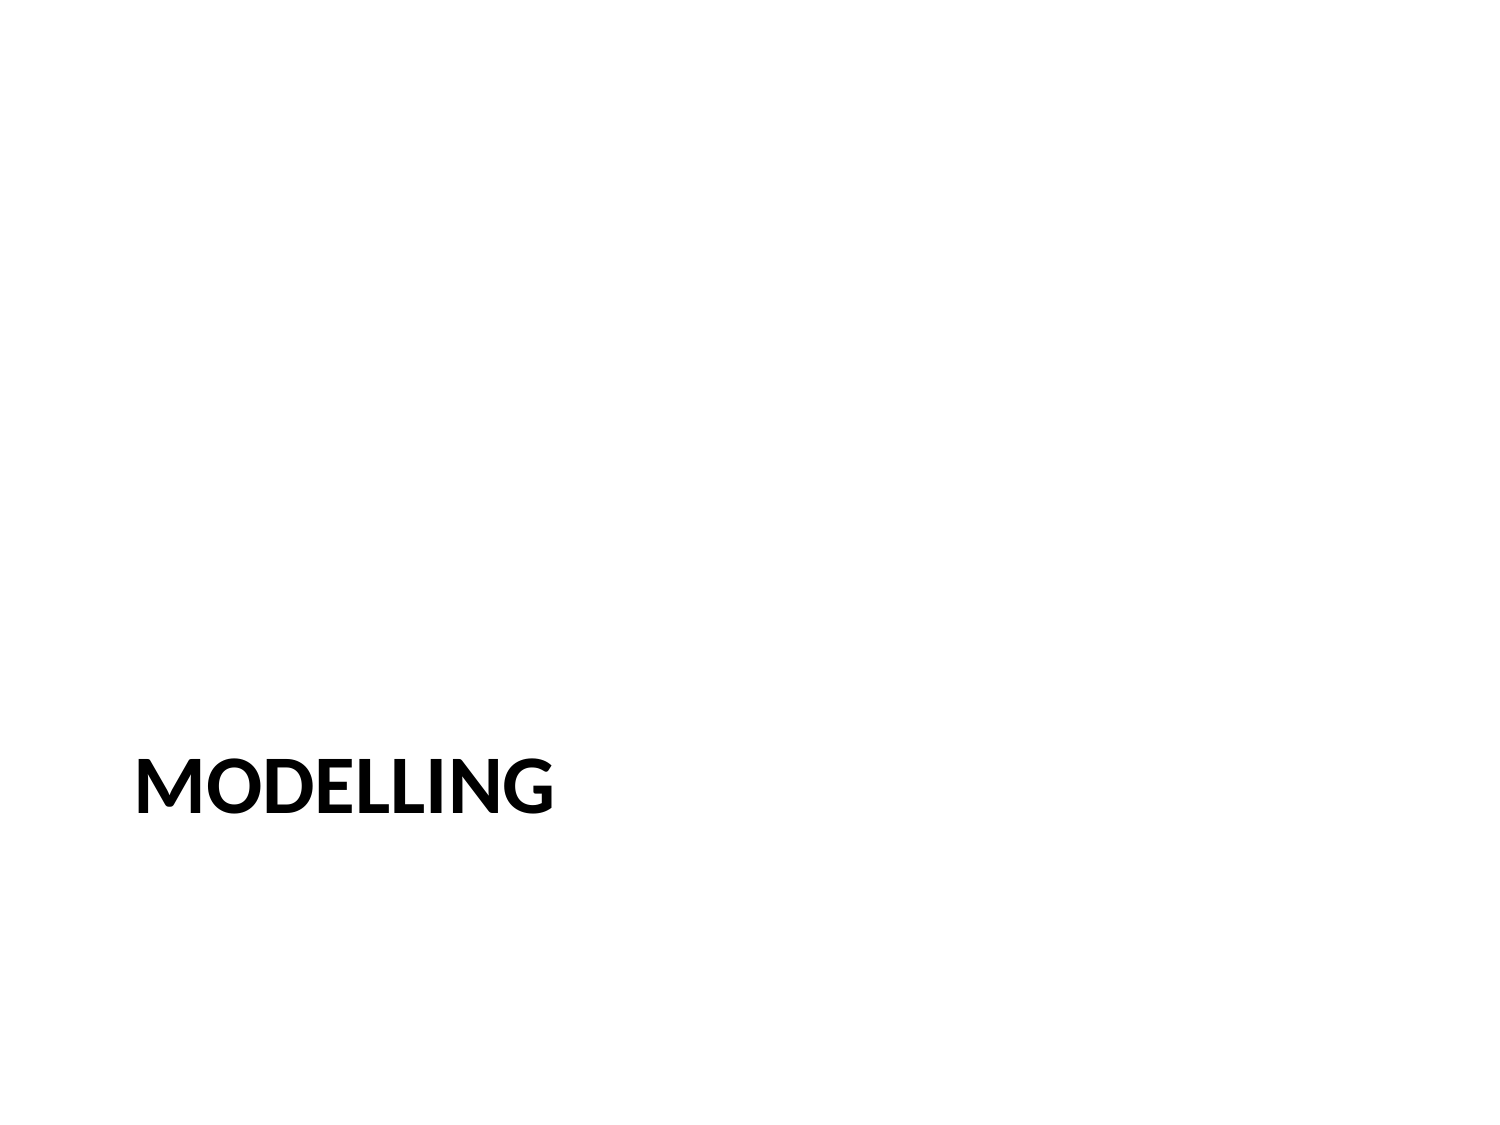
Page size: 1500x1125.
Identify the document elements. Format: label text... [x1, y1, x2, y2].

title MODELLING [118, 722, 1394, 947]
